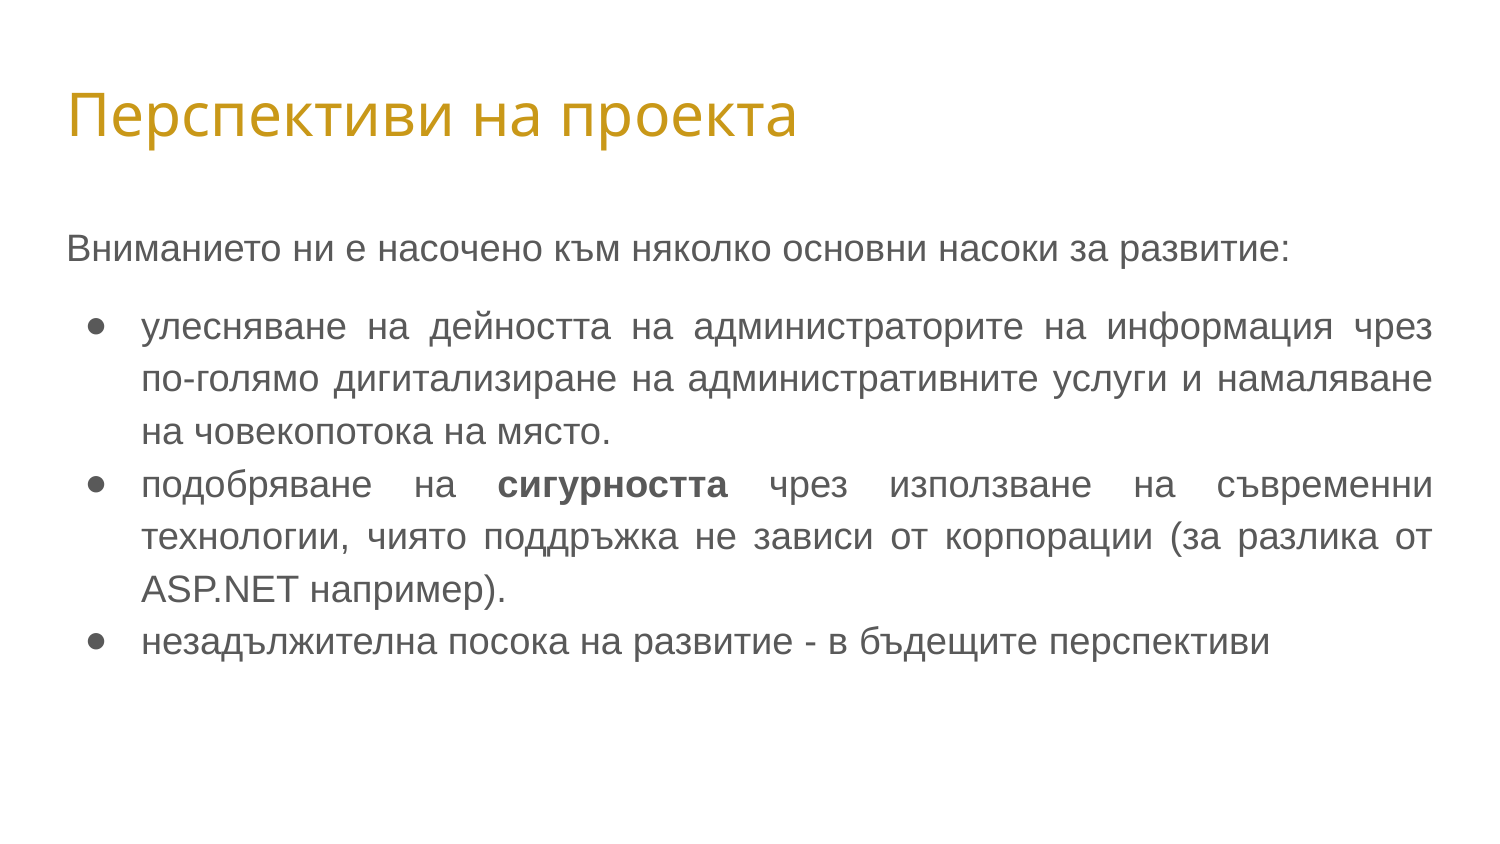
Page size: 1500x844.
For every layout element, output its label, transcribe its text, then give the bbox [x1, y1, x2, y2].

list Вниманието ни е насочено към няколко основни насоки за развитие: улесняване на дейността на администраторите на информация чрез по-голямо дигитализиране на административните услуги и намаляване на човекопотока на място. подобряване на сигурността чрез използване на съвременни технологии, чиято поддръжка не зависи от корпорации (за разлика от ASP.NET например). незадължителна посока на развитие - в бъдещите перспективи [51, 201, 1449, 706]
title Перспективи на проекта [51, 60, 1449, 155]
